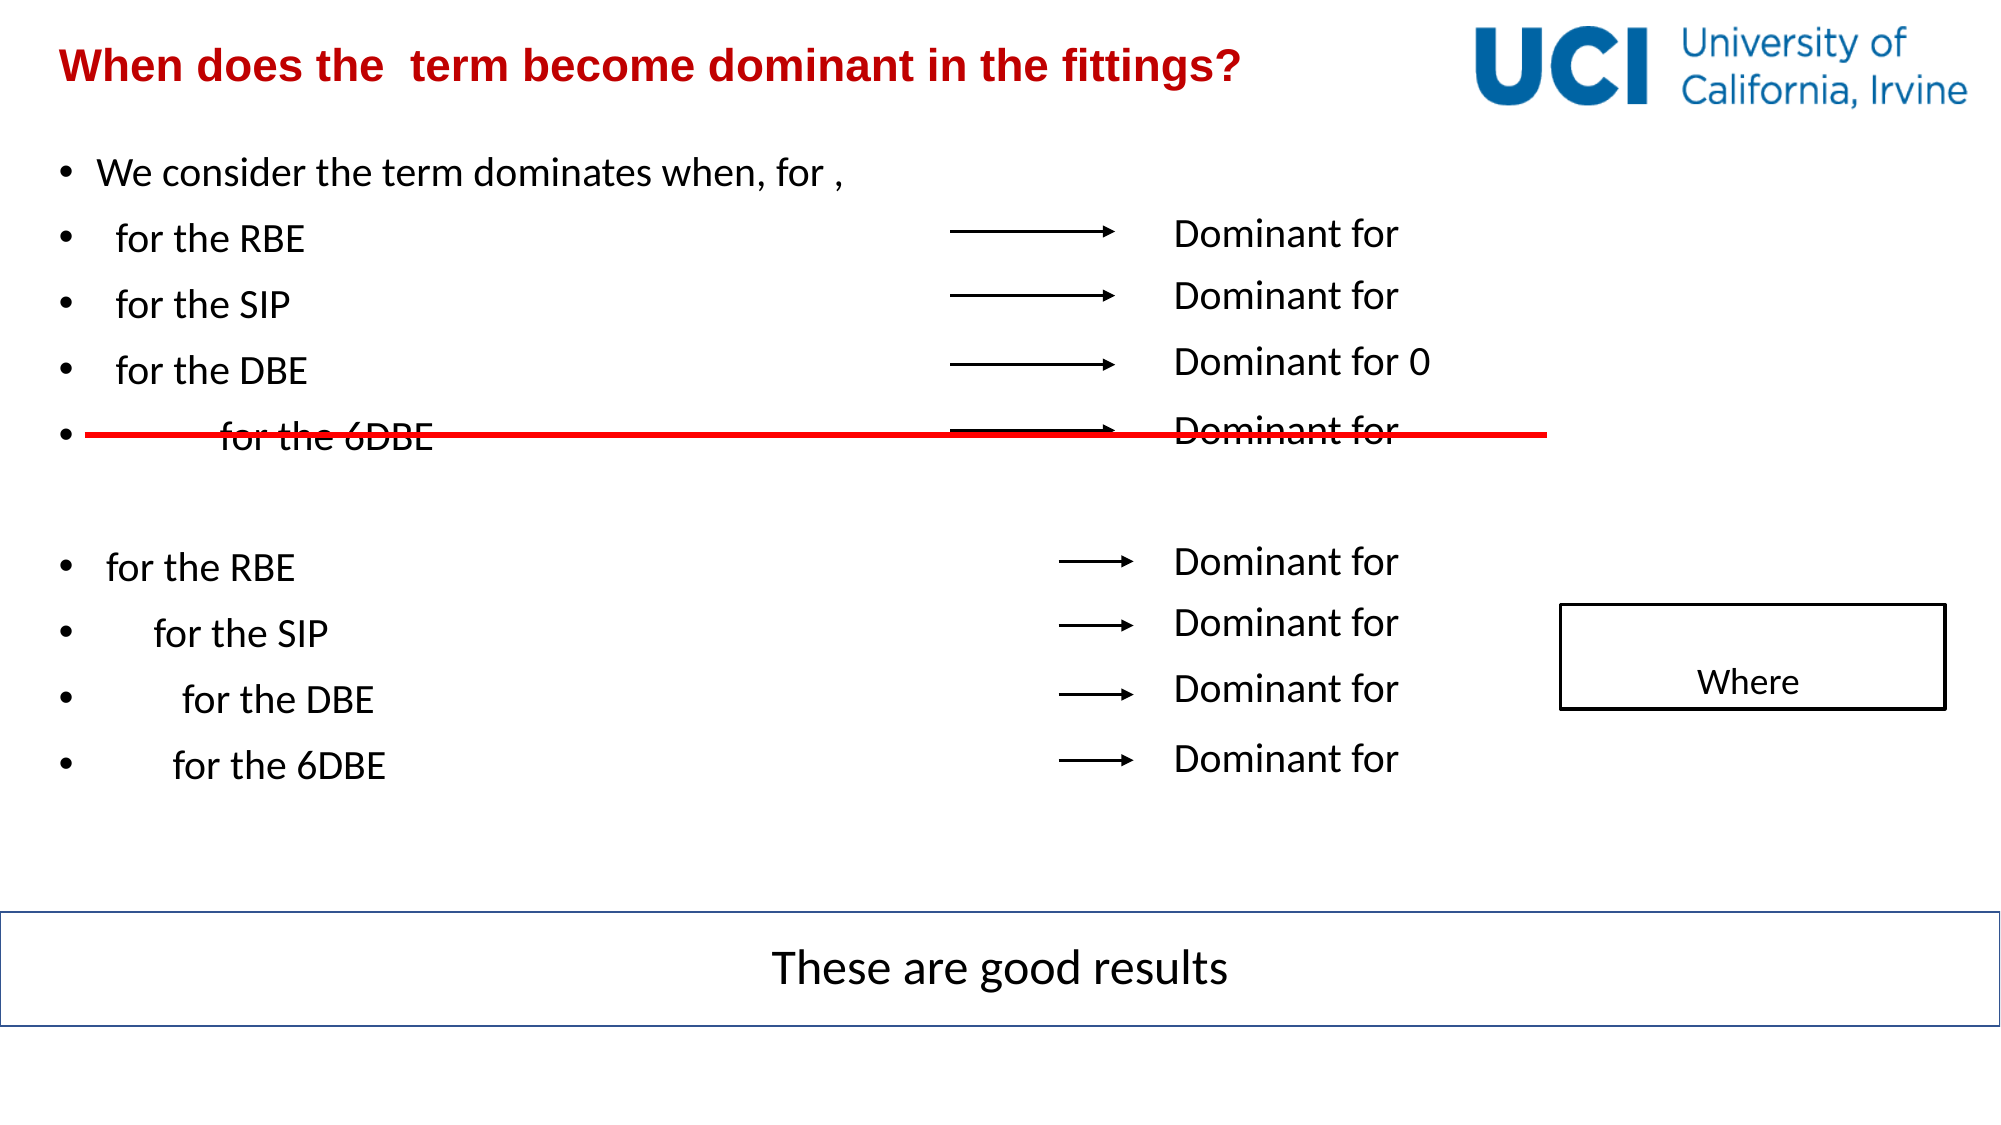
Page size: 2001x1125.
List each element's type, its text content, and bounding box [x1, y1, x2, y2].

picture [1475, 26, 1968, 110]
list These are good results [0, 934, 2000, 1004]
